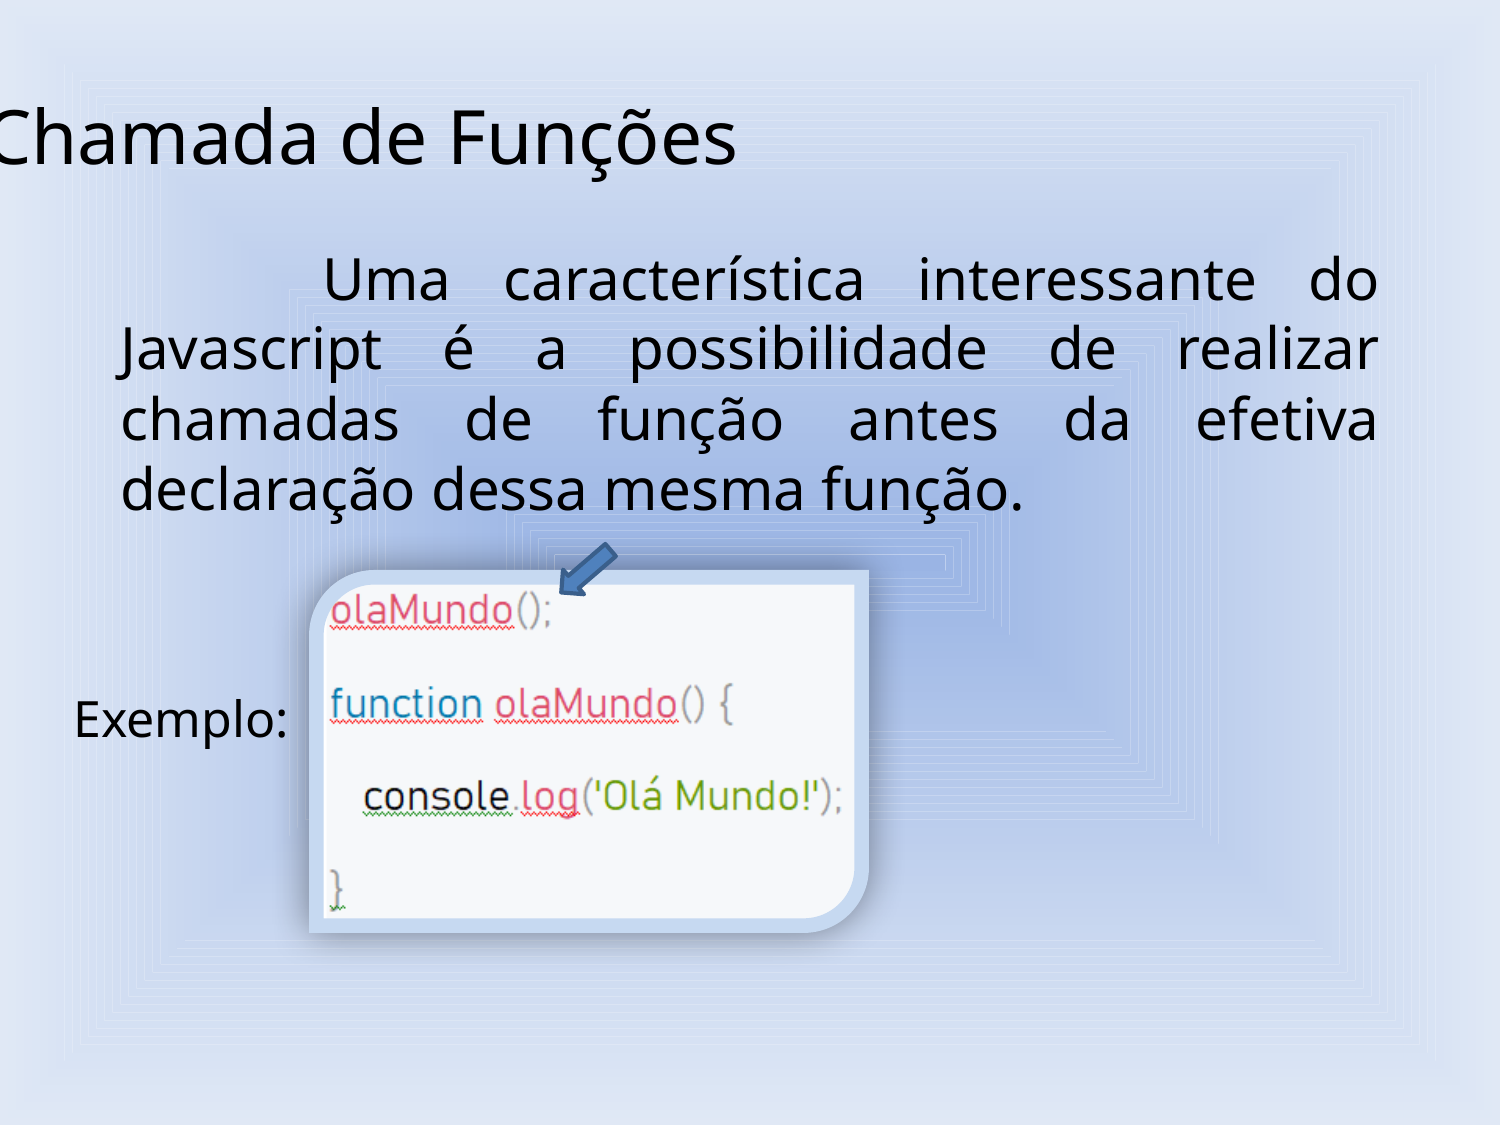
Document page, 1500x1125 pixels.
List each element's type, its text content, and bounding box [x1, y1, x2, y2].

text_box [560, 541, 618, 575]
text_box Exemplo: [58, 679, 282, 755]
text_box Chamada de Funções [0, 81, 754, 187]
picture [316, 576, 862, 926]
text_box Uma característica interessante do Javascript é a possibilidade de realizar chamadas de função antes da efetiva declaração dessa mesma função. [105, 234, 1395, 599]
